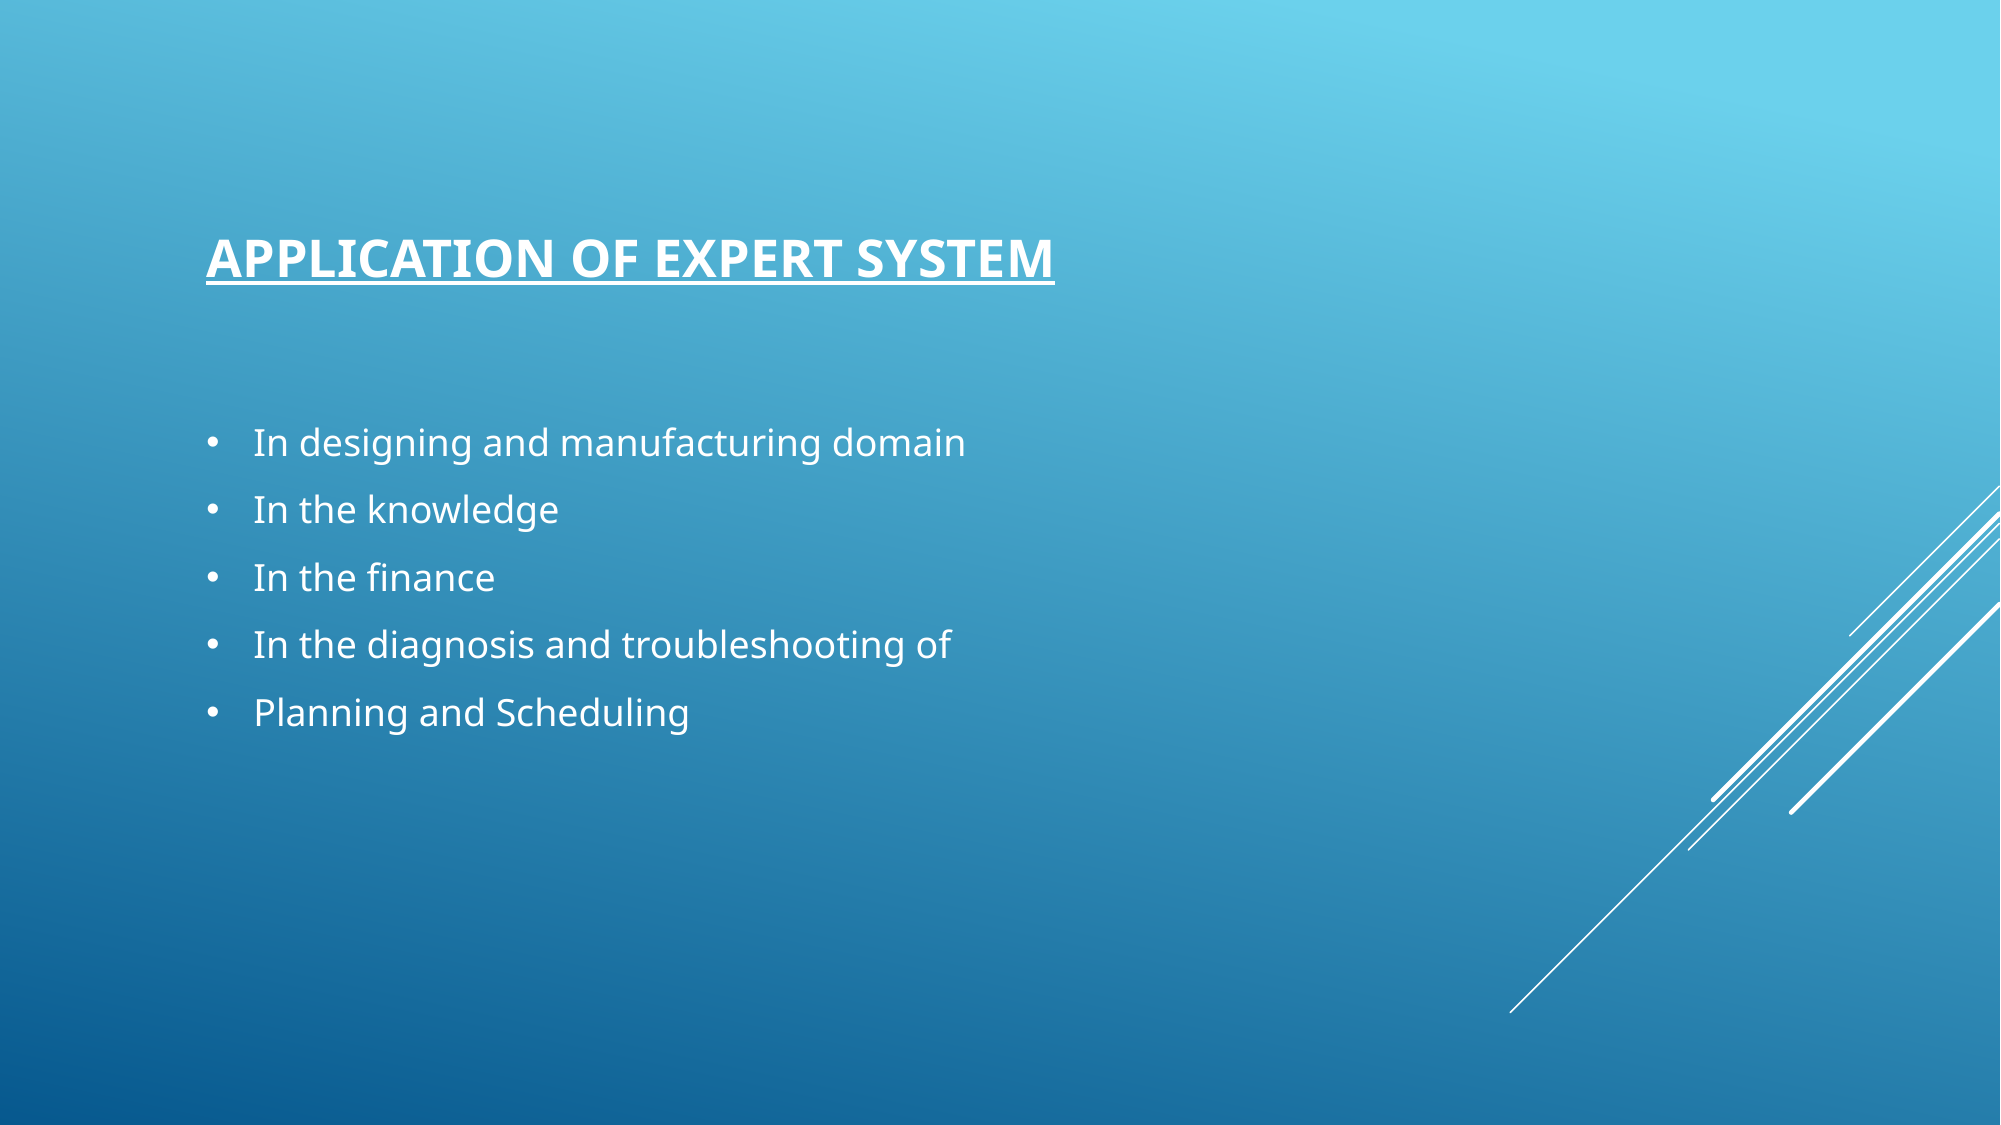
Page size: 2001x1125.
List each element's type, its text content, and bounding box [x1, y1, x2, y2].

text_box In designing and manufacturing domain In the knowledge In the finance In the diagnosis and troubleshooting of Planning and Scheduling [191, 388, 1569, 742]
text_box APPLICATION OF EXPERT SYSTEM [191, 217, 1359, 296]
